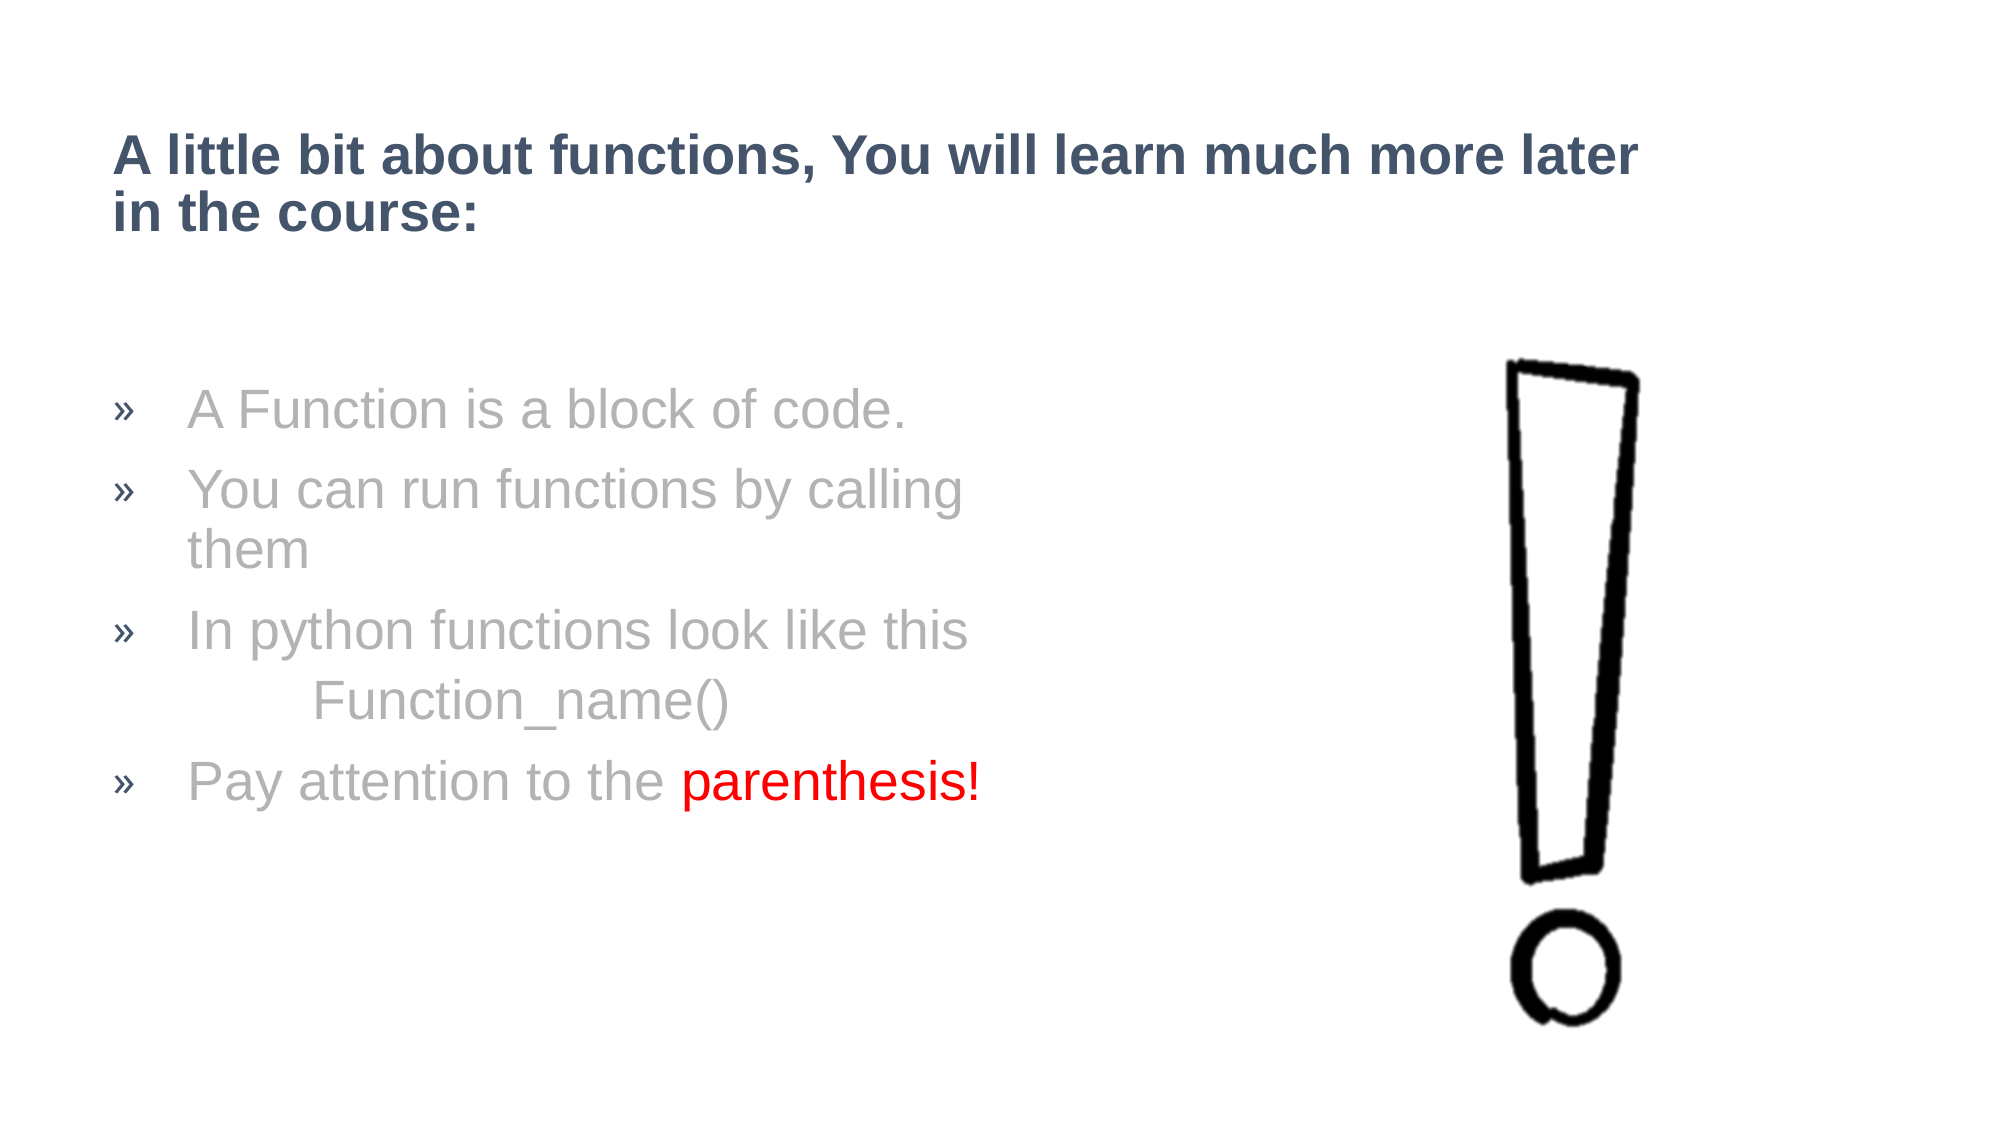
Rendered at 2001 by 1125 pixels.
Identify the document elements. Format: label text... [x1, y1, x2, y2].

list A little bit about functions, You will learn much more later in the course: [97, 122, 1680, 252]
list A Function is a block of code. You can run functions by calling them In python functions look like this Function_name() Pay attention to the parenthesis! [97, 372, 1059, 938]
picture [1362, 293, 1766, 1074]
